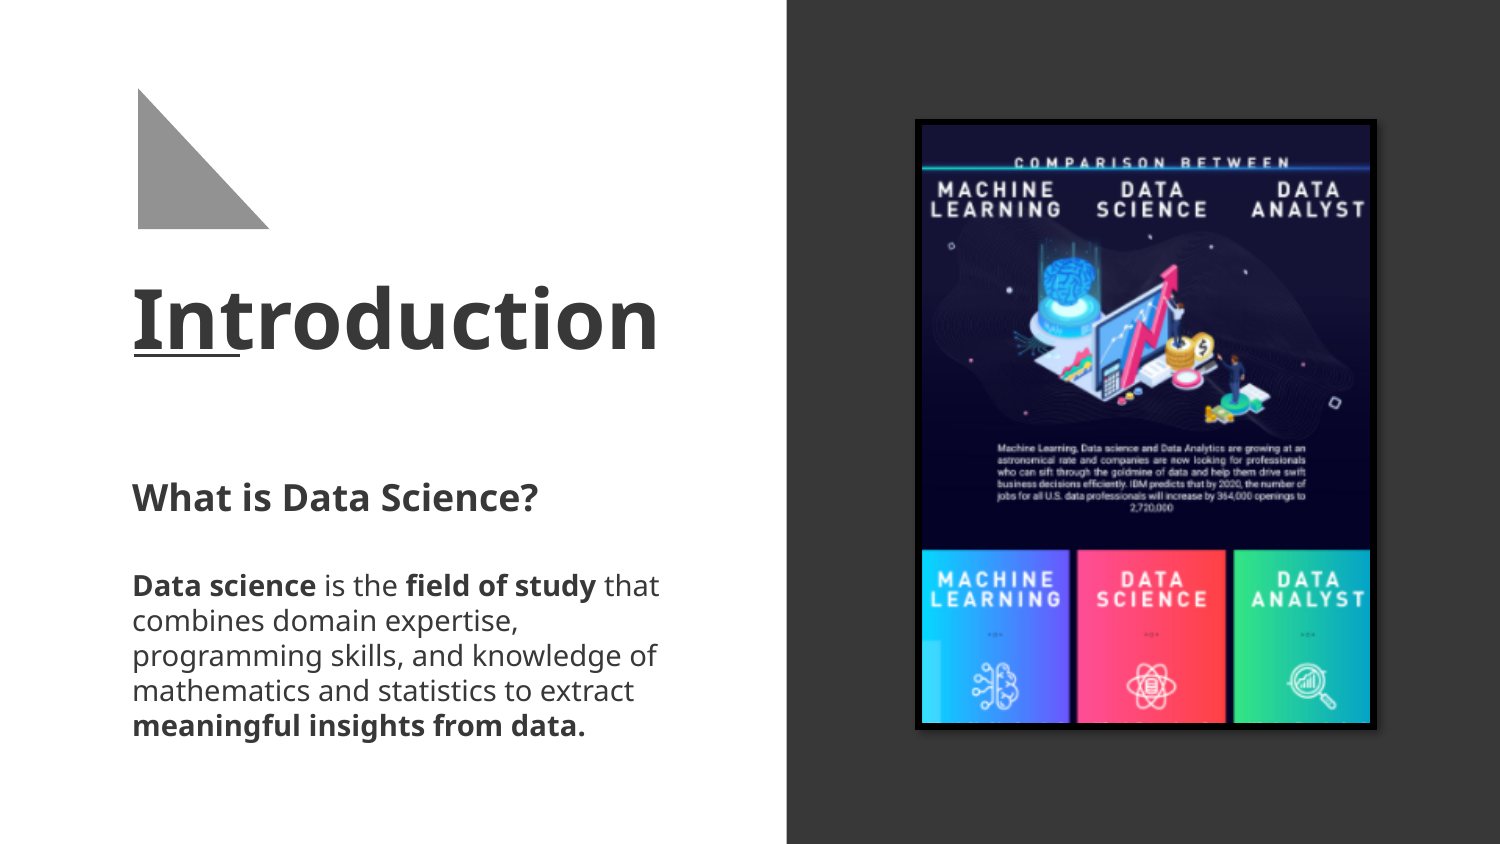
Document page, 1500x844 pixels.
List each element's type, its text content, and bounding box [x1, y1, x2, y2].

text_box What is Data Science? [116, 452, 750, 540]
subtitle Data science is the field of study that combines domain expertise, programming skills, and knowledge of mathematics and statistics to extract meaningful insights from data. [116, 552, 675, 769]
title Introduction [116, 236, 750, 323]
picture [921, 124, 1371, 724]
picture [921, 552, 942, 724]
